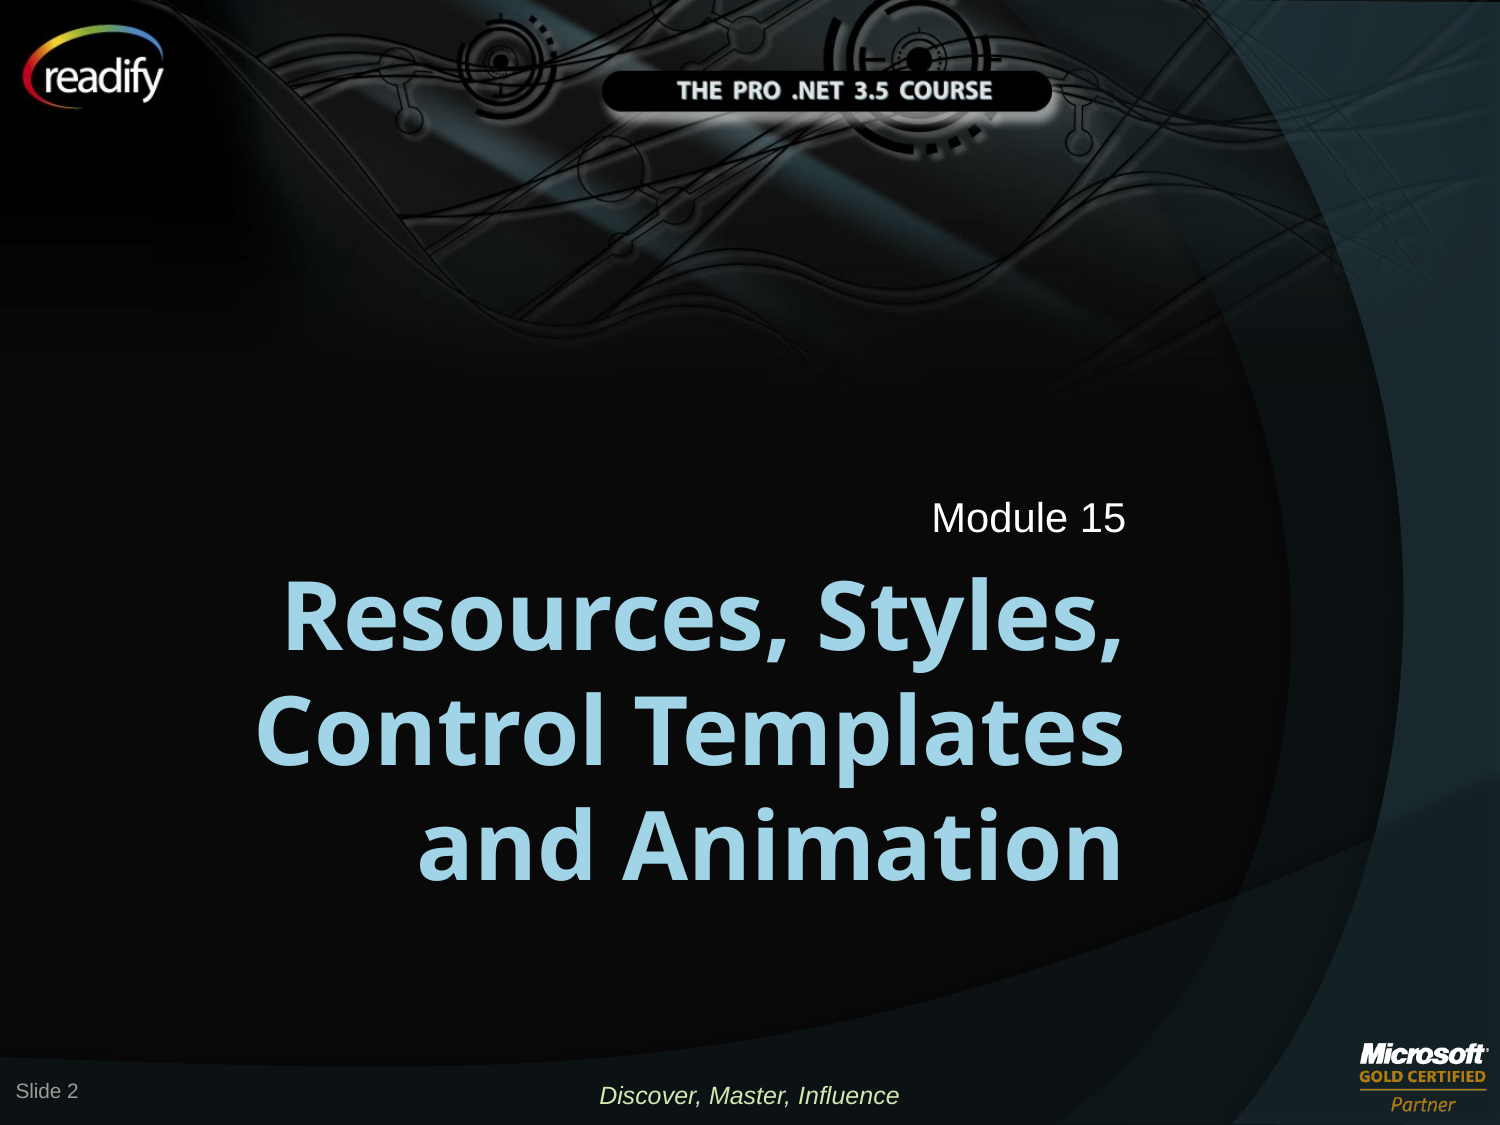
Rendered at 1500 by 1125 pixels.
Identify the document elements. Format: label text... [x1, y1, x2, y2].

title Resources, Styles, Control Templates and Animation [70, 547, 1134, 925]
subtitle Module 15 [71, 253, 1134, 541]
picture [1359, 1042, 1489, 1112]
slide_number Slide 2 [15, 1042, 141, 1103]
picture [0, 0, 1387, 428]
